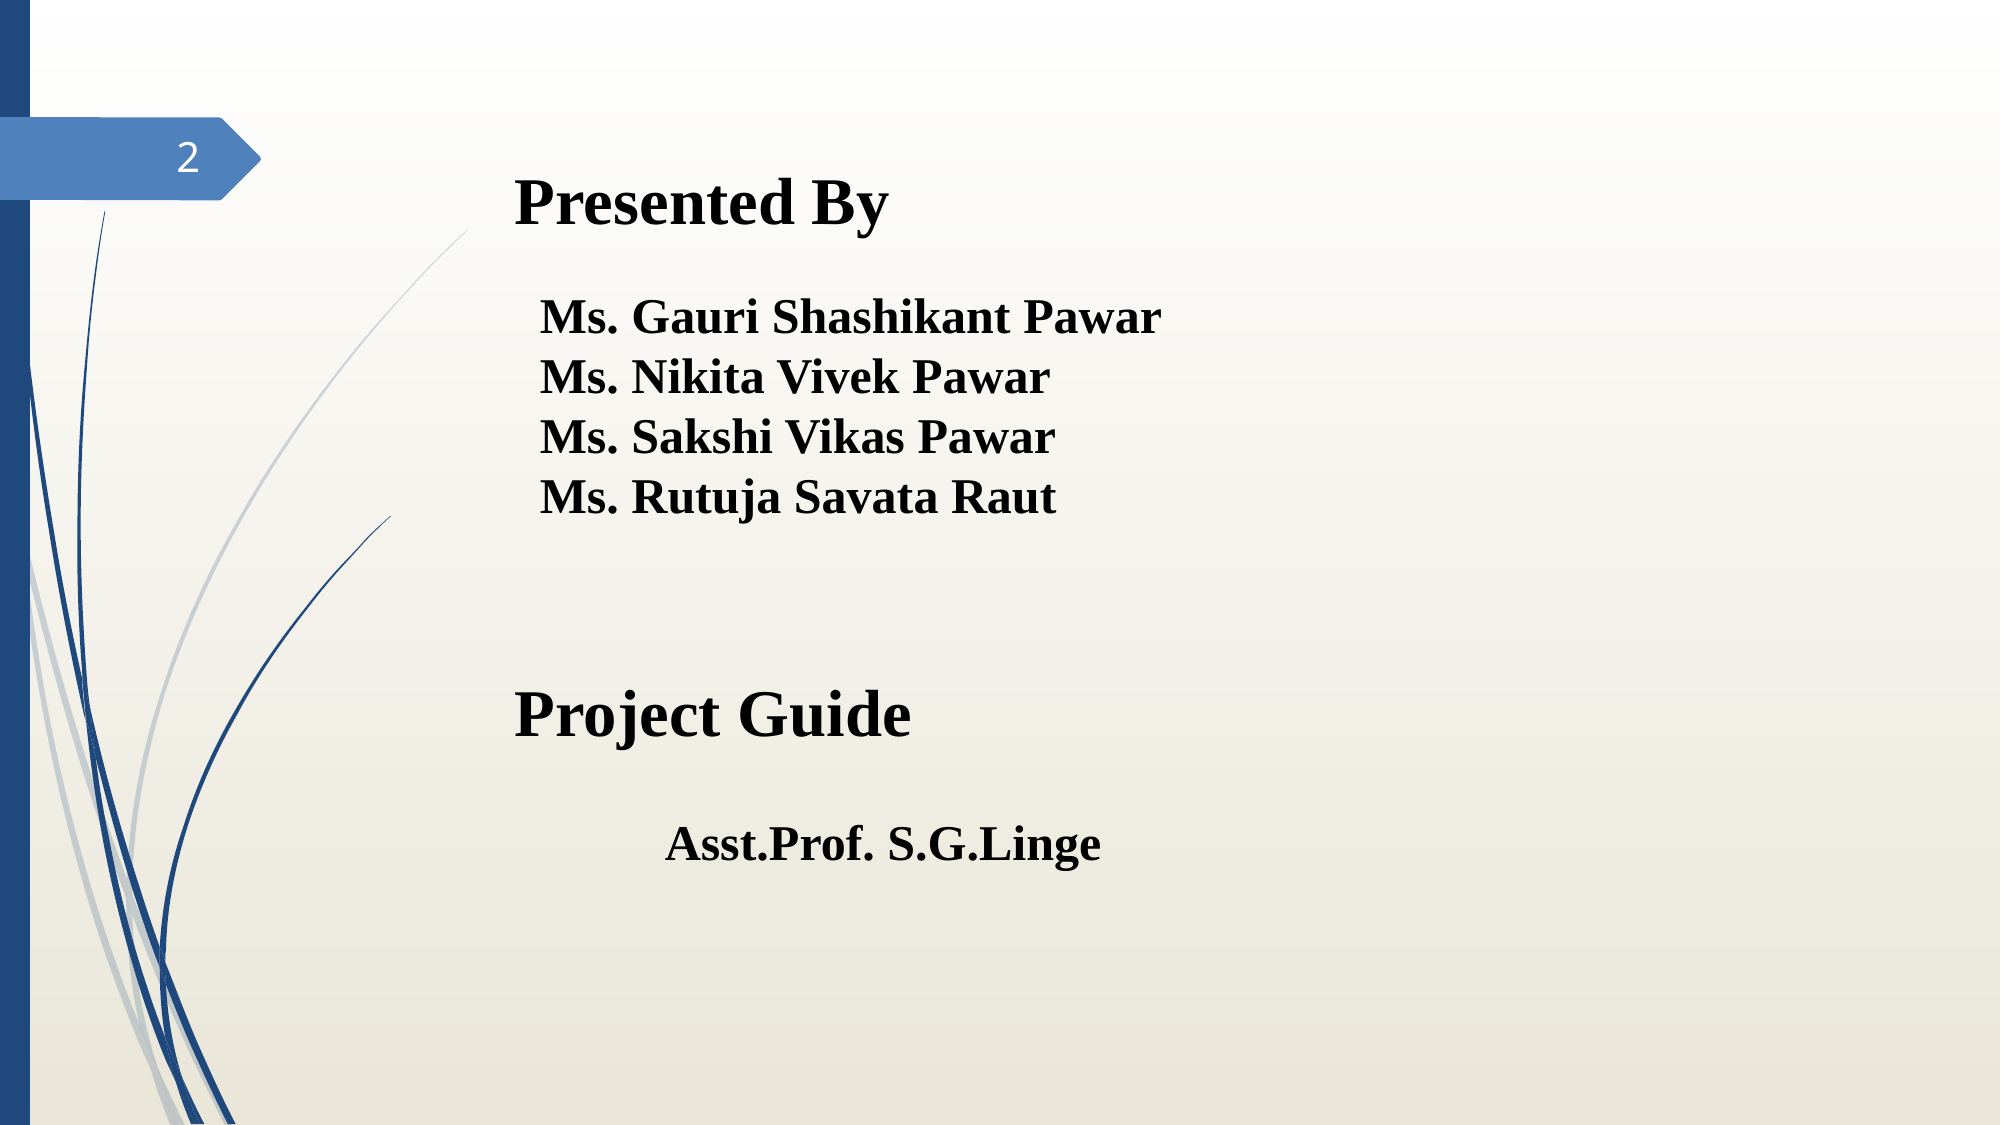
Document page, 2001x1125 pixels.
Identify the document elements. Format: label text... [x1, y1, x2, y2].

text_box Project Guide Asst.Prof. S.G.Linge [500, 662, 1500, 878]
slide_number 2 [87, 129, 216, 190]
text_box Presented By Ms. Gauri Shashikant Pawar Ms. Nikita Vivek Pawar Ms. Sakshi Vikas Pawar Ms. Rutuja Savata Raut [500, 151, 1500, 662]
